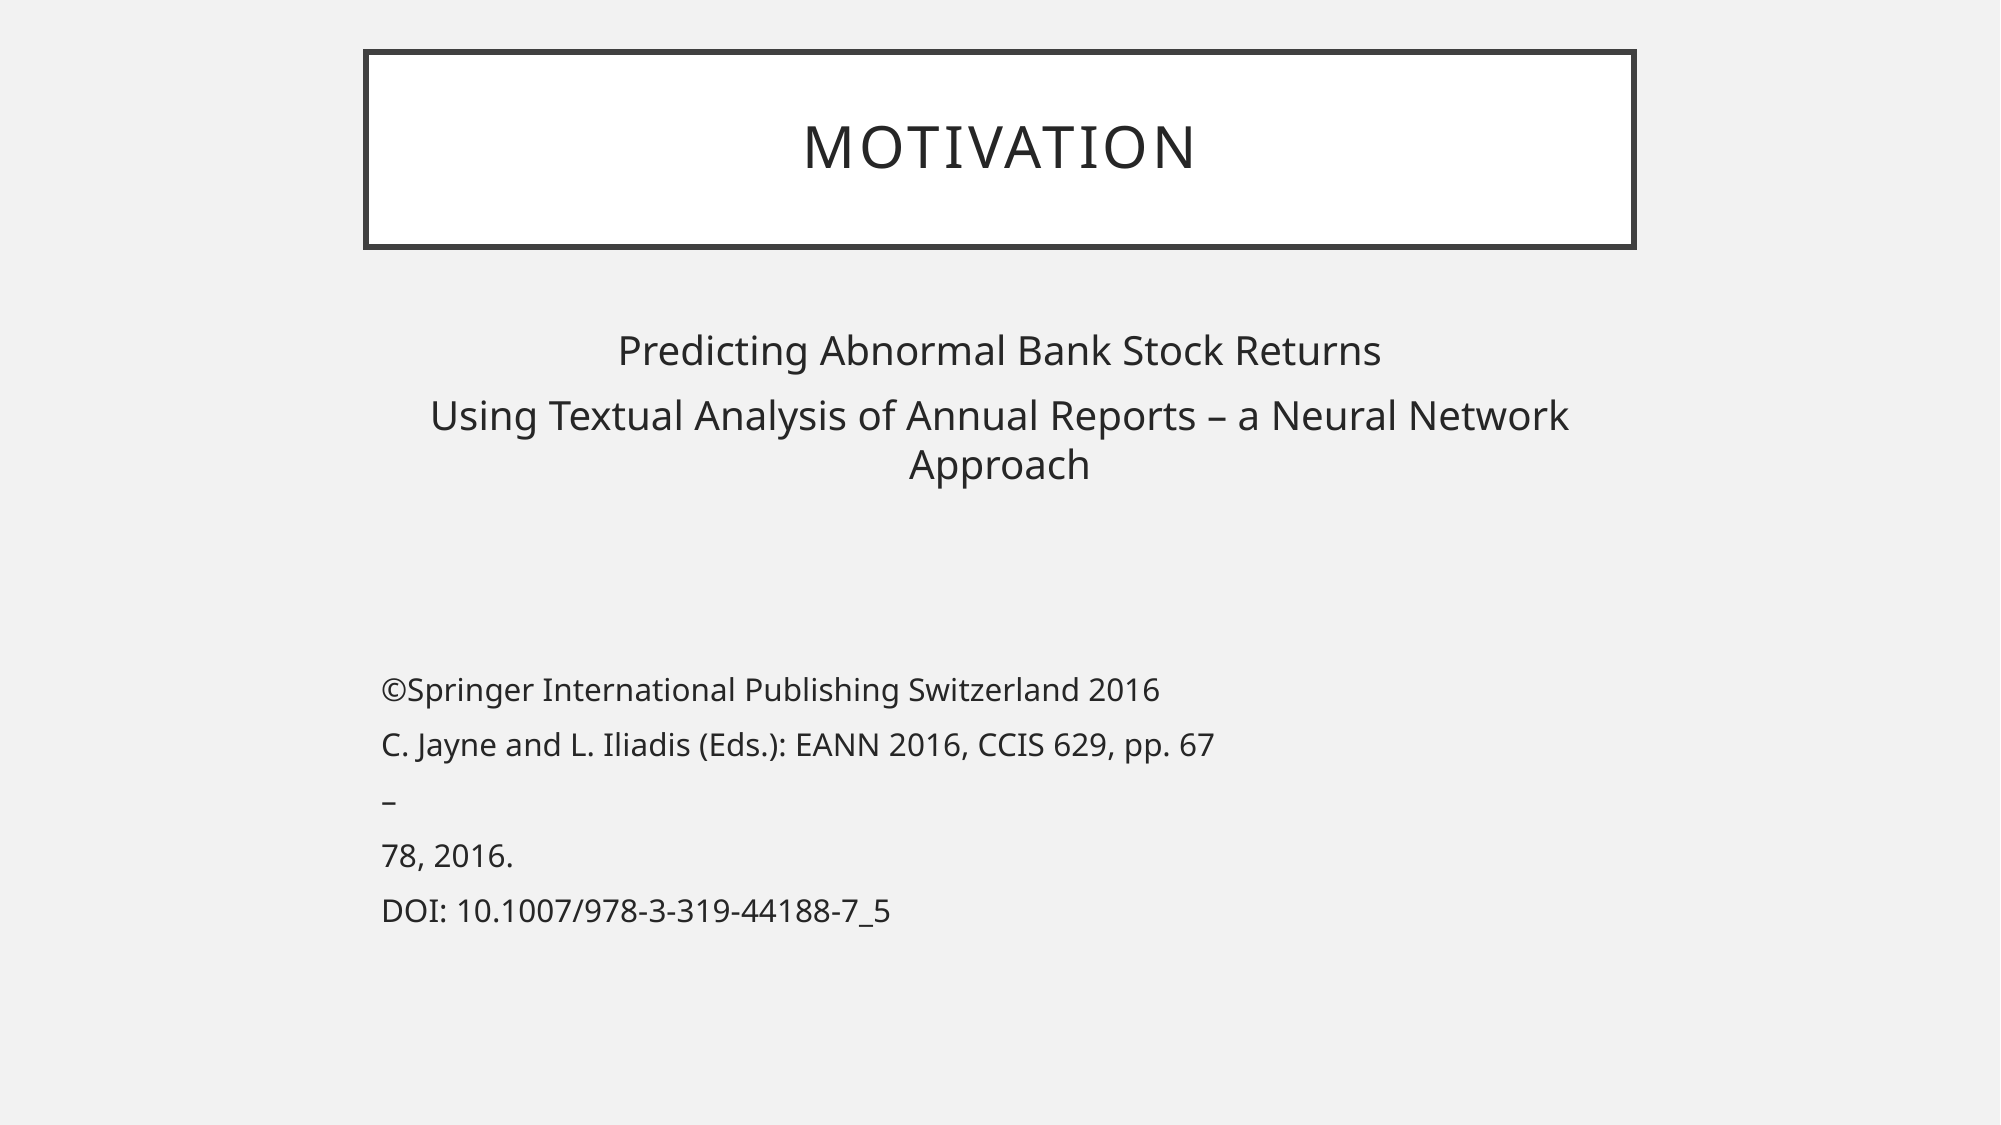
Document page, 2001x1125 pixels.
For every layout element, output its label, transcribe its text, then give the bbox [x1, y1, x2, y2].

list Predicting Abnormal Bank Stock Returns Using Textual Analysis of Annual Reports – a Neural Network Approach ©Springer International Publishing Switzerland 2016 C. Jayne and L. Iliadis (Eds.): EANN 2016, CCIS 629, pp. 67 – 78, 2016. DOI: 10.1007/978-3-319-44188-7_5 [366, 317, 1634, 942]
title motivation [363, 49, 1637, 250]
